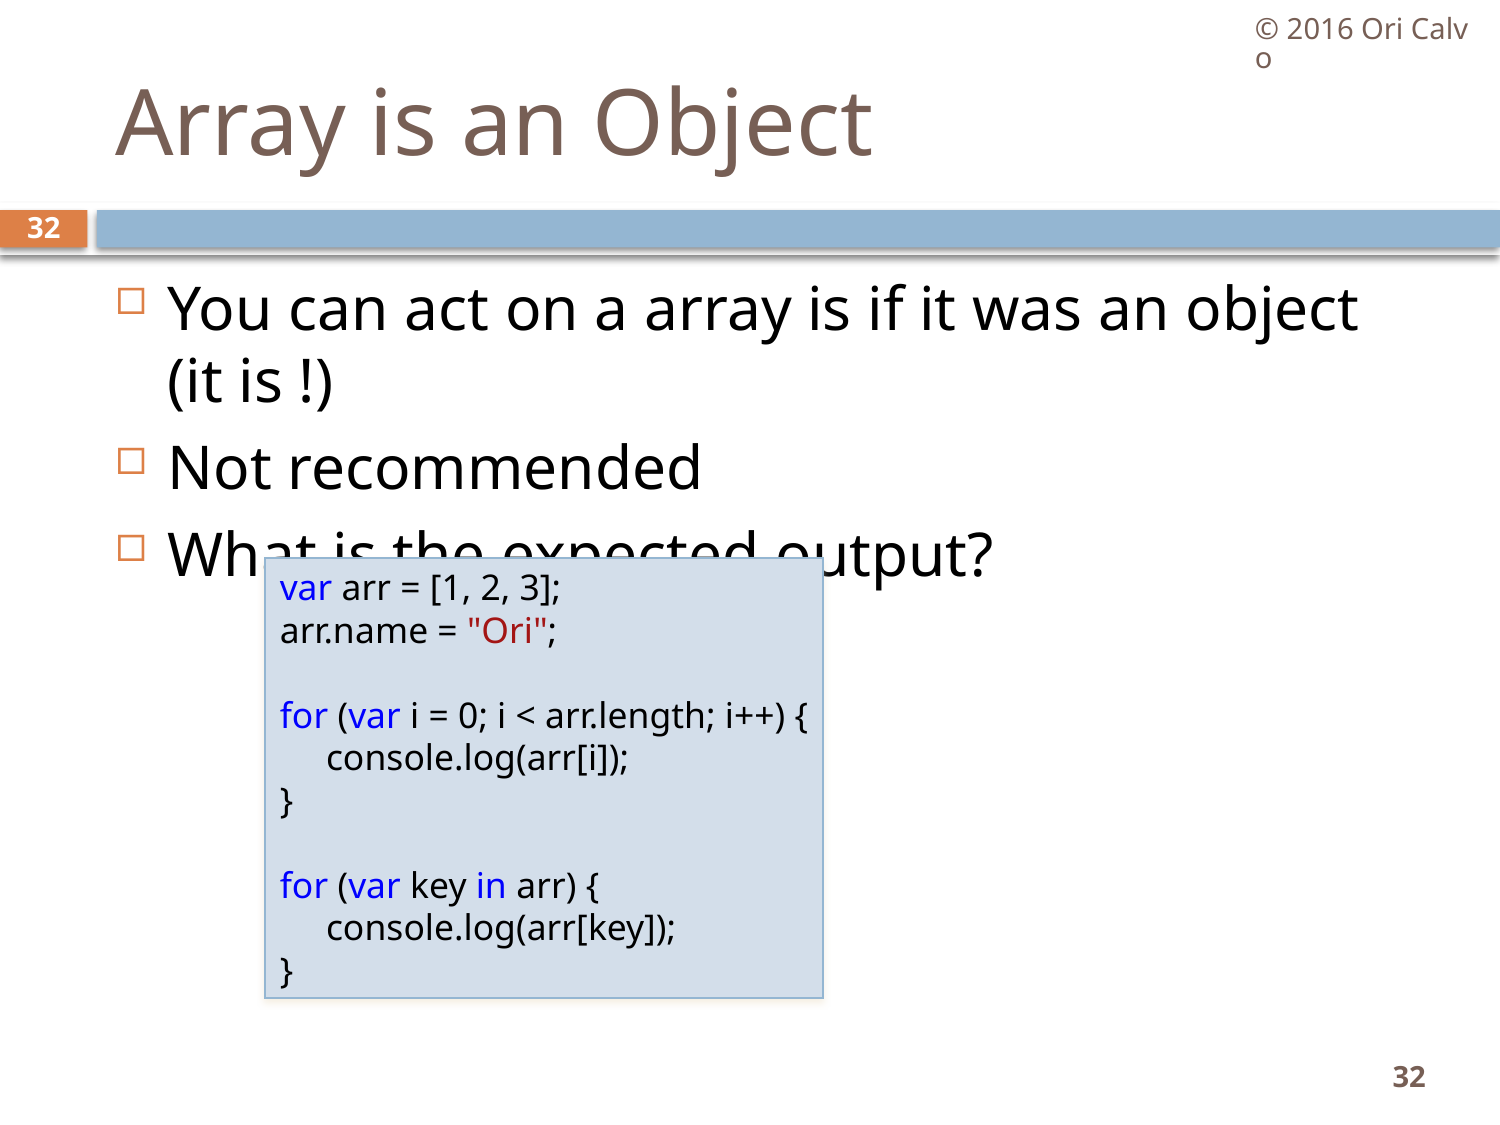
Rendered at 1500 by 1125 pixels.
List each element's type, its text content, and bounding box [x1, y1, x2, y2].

slide_number 32 [0, 208, 88, 249]
list You can control the value of this using apply and call methods [260, 560, 264, 1000]
list You can act on a array is if it was an object (it is !) Not recommended What is the expected output? [100, 262, 1438, 1000]
title Array is an Object [100, 37, 1438, 200]
text_box var arr = [1, 2, 3]; arr.name = "Ori"; for (var i = 0; i < arr.length; i++) { console.log(arr[i]); } for (var key in arr) { console.log(arr[key]); } [264, 557, 824, 998]
footer © 2016 Ori Calvo [1240, 0, 1500, 60]
